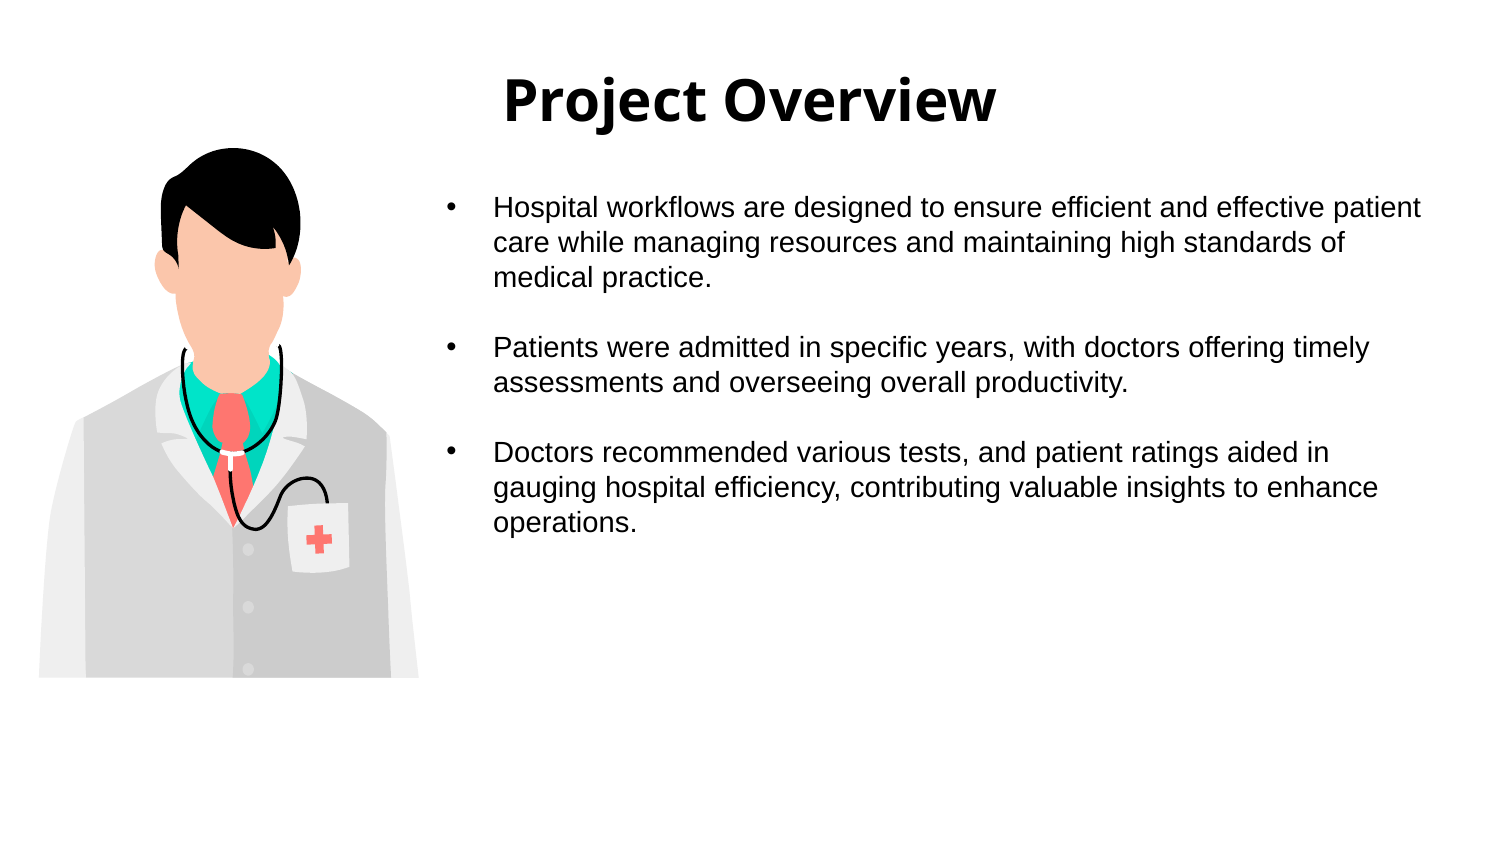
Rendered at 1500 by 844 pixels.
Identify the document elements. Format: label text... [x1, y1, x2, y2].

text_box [38, 147, 420, 679]
title Project Overview [75, 67, 1425, 129]
text_box Hospital workflows are designed to ensure efficient and effective patient care while managing resources and maintaining high standards of medical practice. Patients were admitted in specific years, with doctors offering timely assessments and overseeing overall productivity. Doctors recommended various tests, and patient ratings aided in gauging hospital efficiency, contributing valuable insights to enhance operations. [431, 181, 1452, 546]
